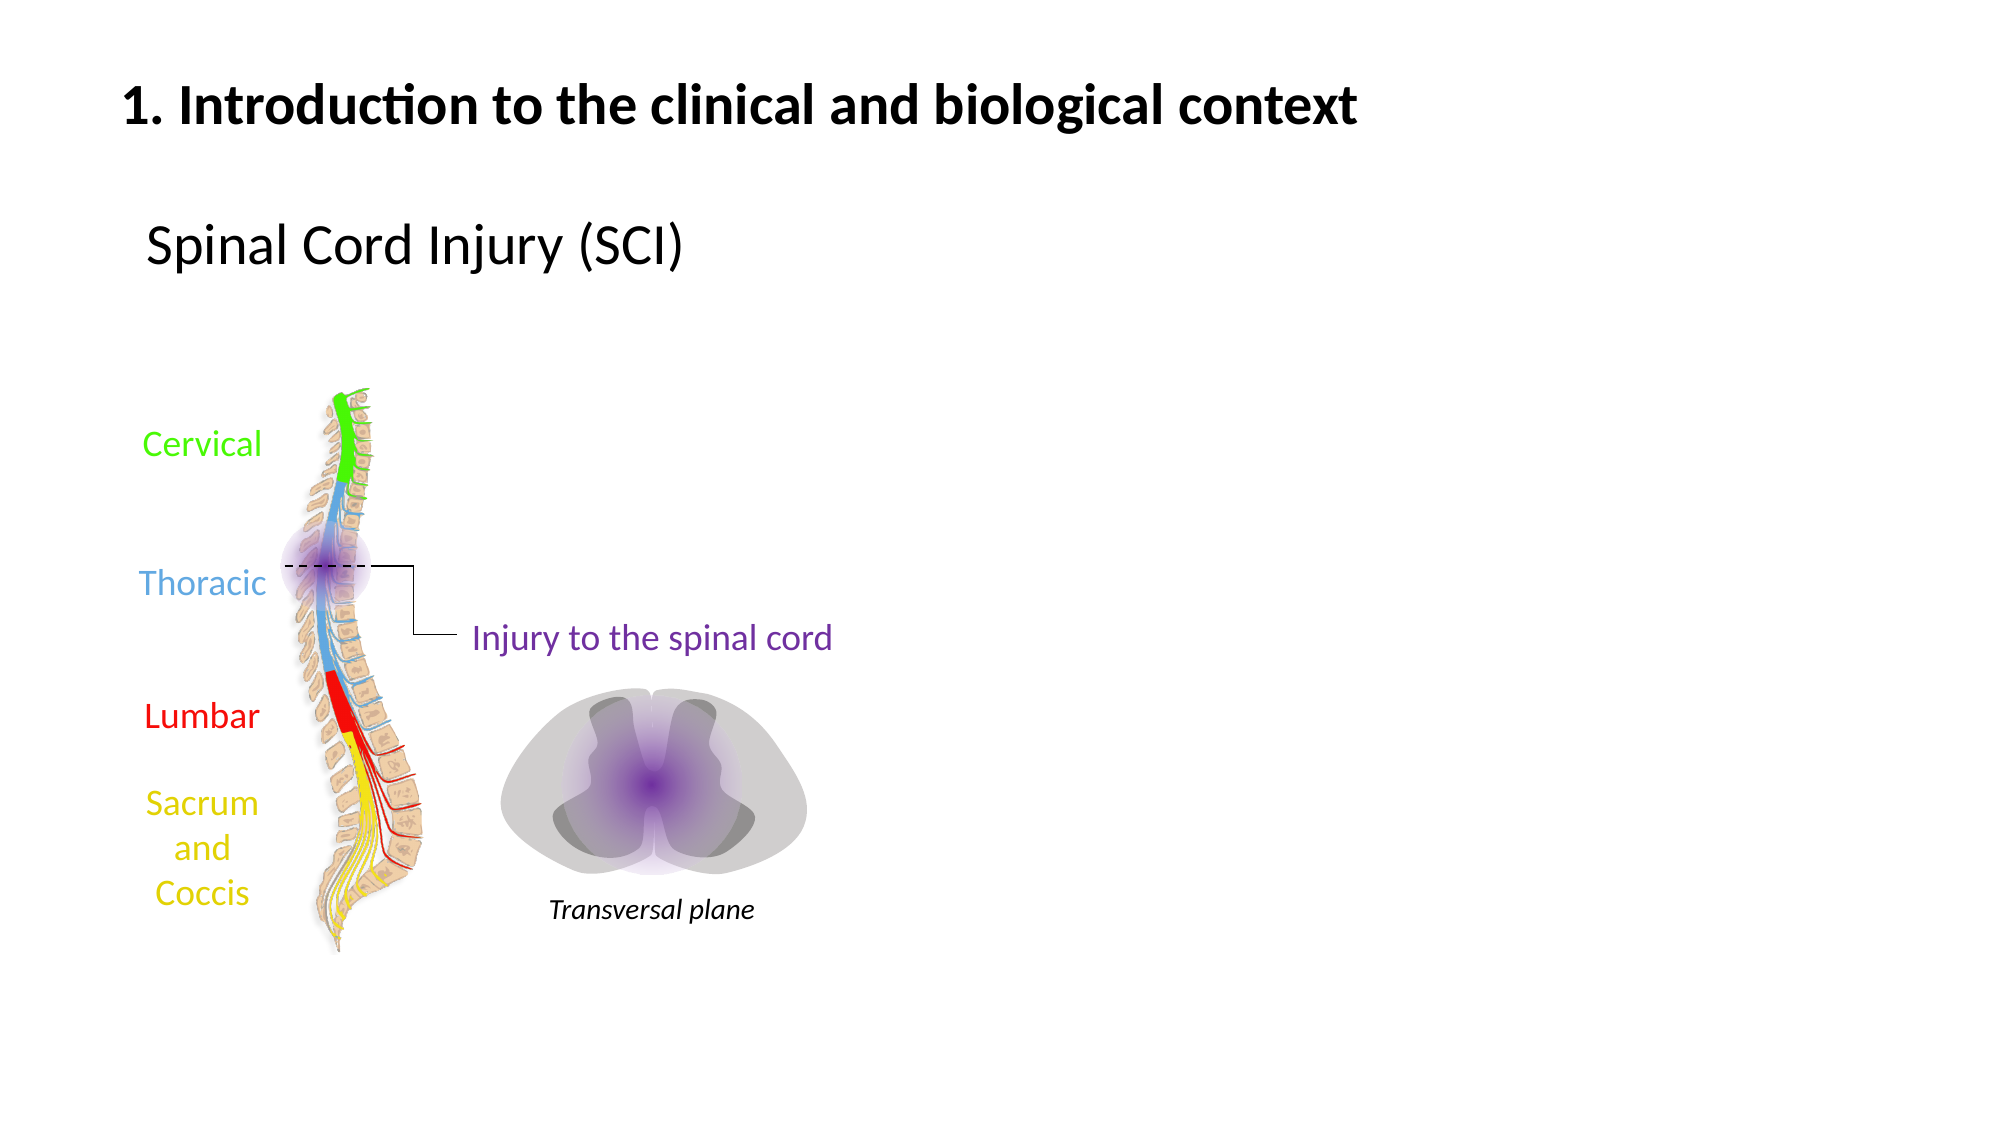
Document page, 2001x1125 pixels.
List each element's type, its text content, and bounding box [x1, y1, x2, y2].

text_box Cervical [127, 412, 278, 472]
text_box Transversal plane [533, 882, 770, 933]
text_box Thoracic [123, 550, 282, 611]
text_box Spinal Cord Injury (SCI) [132, 199, 701, 284]
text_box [370, 565, 455, 636]
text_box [500, 688, 808, 875]
text_box 1. Introduction to the clinical and biological context [105, 58, 1512, 144]
text_box Sacrum and Coccis [121, 770, 284, 921]
picture [284, 380, 434, 565]
picture [284, 567, 434, 955]
text_box Injury to the spinal cord [457, 605, 849, 665]
text_box Lumbar [129, 683, 276, 744]
